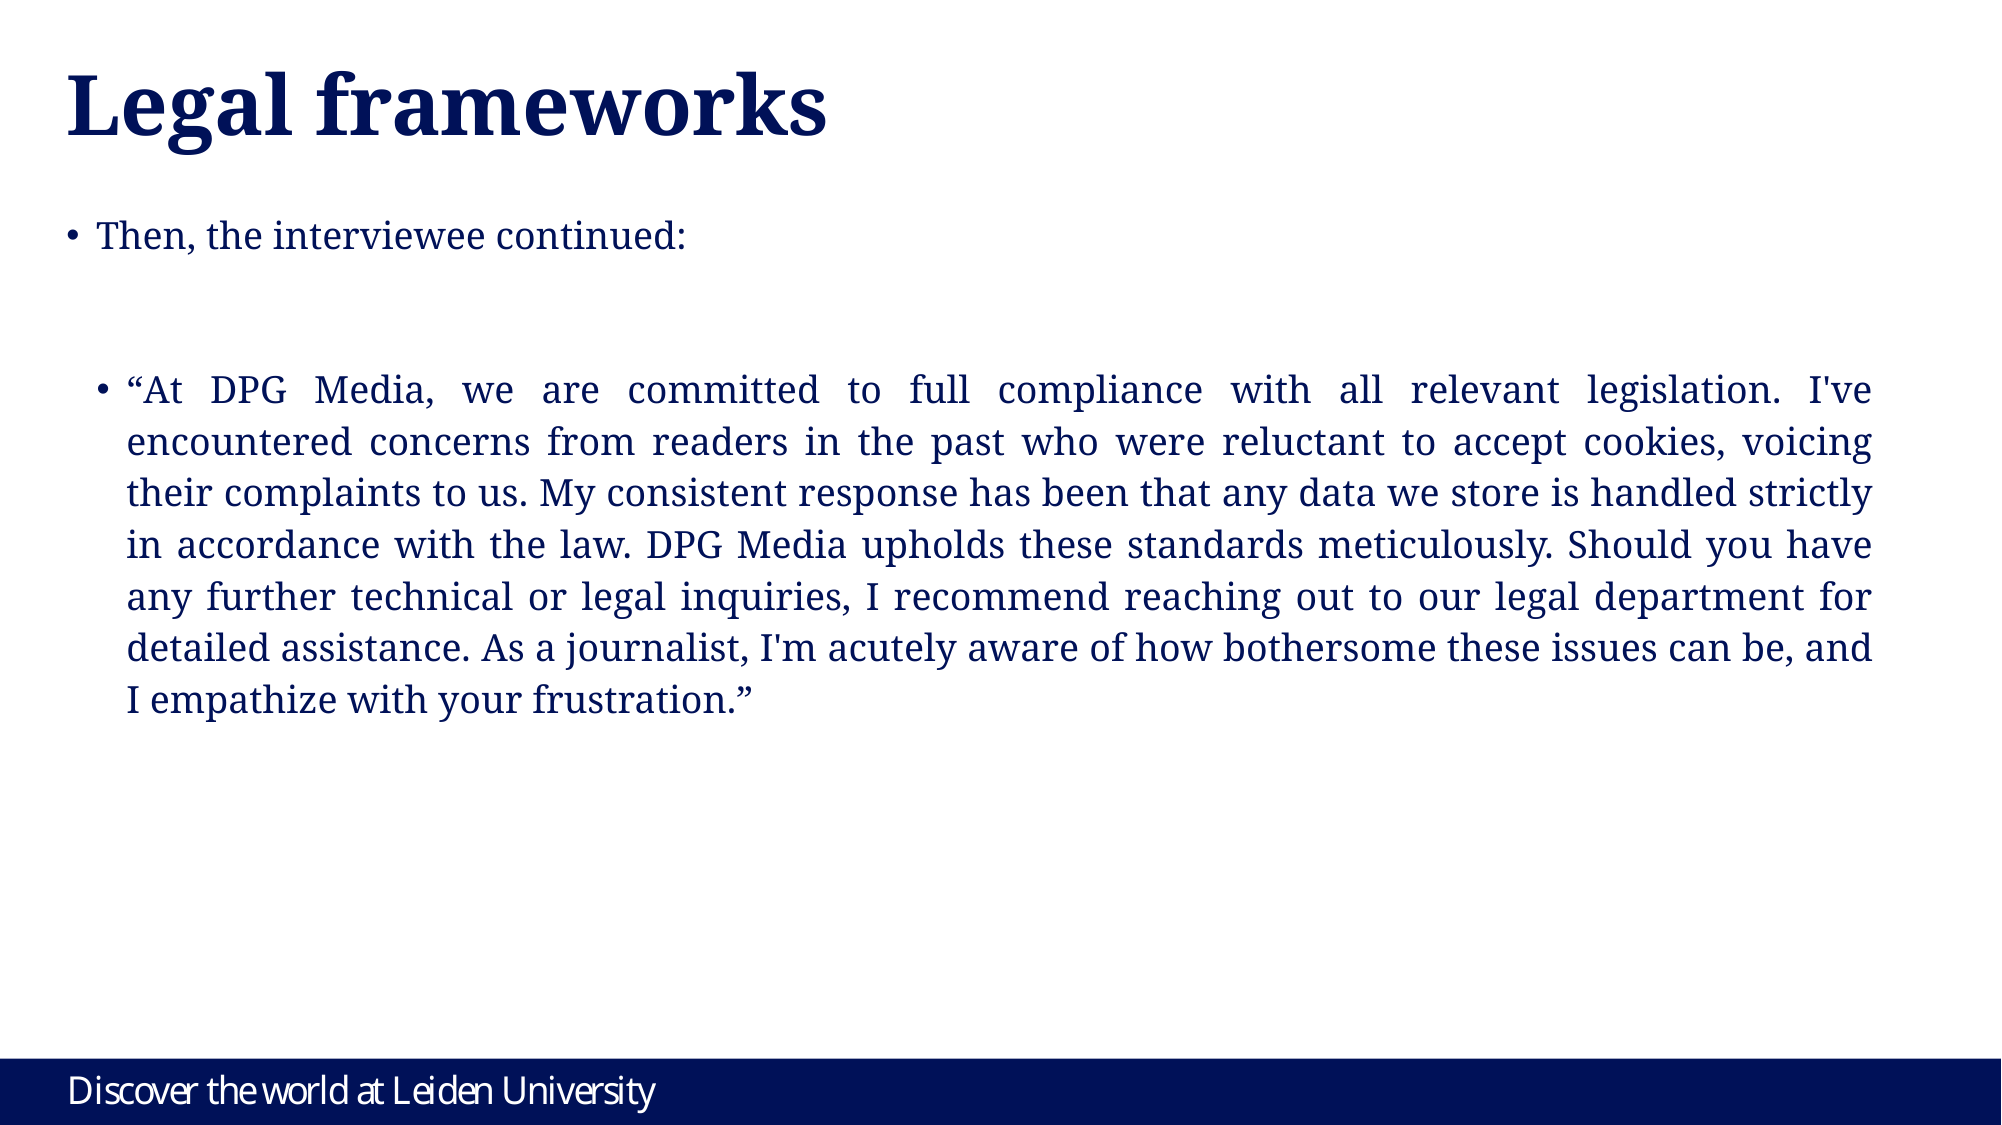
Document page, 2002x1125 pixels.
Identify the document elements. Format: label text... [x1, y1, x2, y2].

title Legal frameworks [66, 66, 1935, 138]
list Then, the interviewee continued: “At DPG Media, we are committed to full compliance with all relevant legislation. I've encountered concerns from readers in the past who were reluctant to accept cookies, voicing their complaints to us. My consistent response has been that any data we store is handled strictly in accordance with the law. DPG Media upholds these standards meticulously. Should you have any further technical or legal inquiries, I recommend reaching out to our legal department for detailed assistance. As a journalist, I'm acutely aware of how bothersome these issues can be, and I empathize with your frustration.” [66, 205, 1935, 993]
